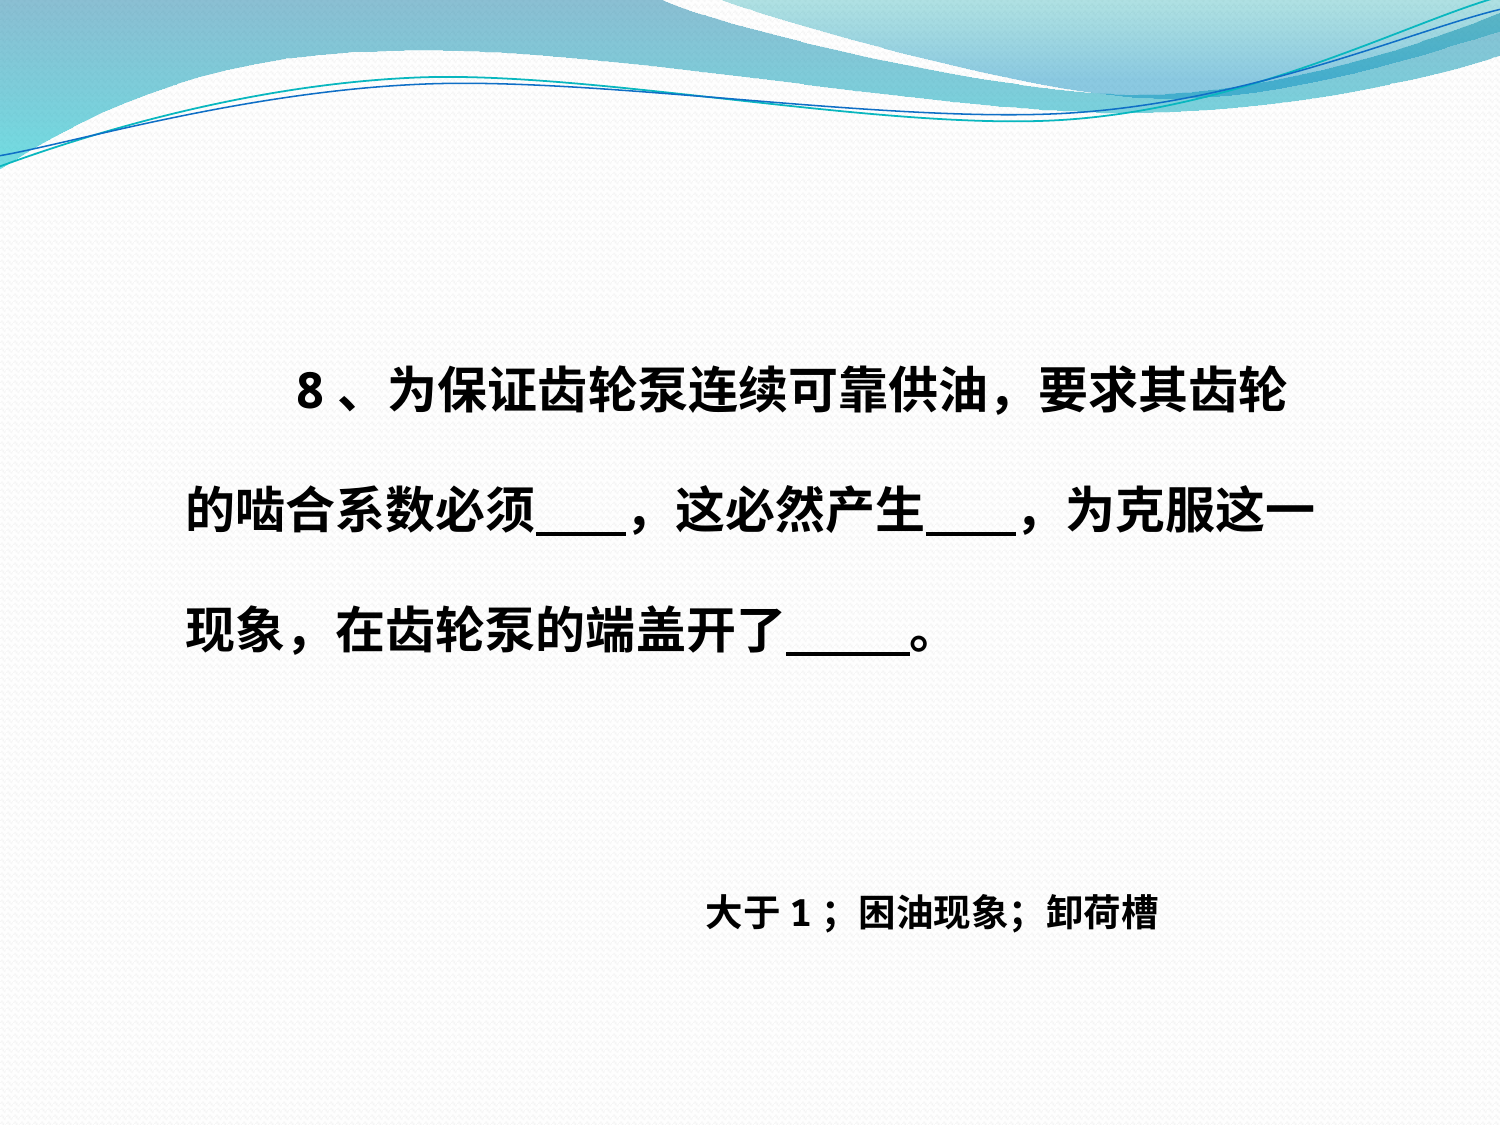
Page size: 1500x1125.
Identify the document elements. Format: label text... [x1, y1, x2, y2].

text_box 大于1；困油现象；卸荷槽 [690, 881, 1441, 1002]
text_box 8、为保证齿轮泵连续可靠供油，要求其齿轮的啮合系数必须 ，这必然产生 ，为克服这一现象，在齿轮泵的端盖开了 。 [171, 290, 1341, 666]
